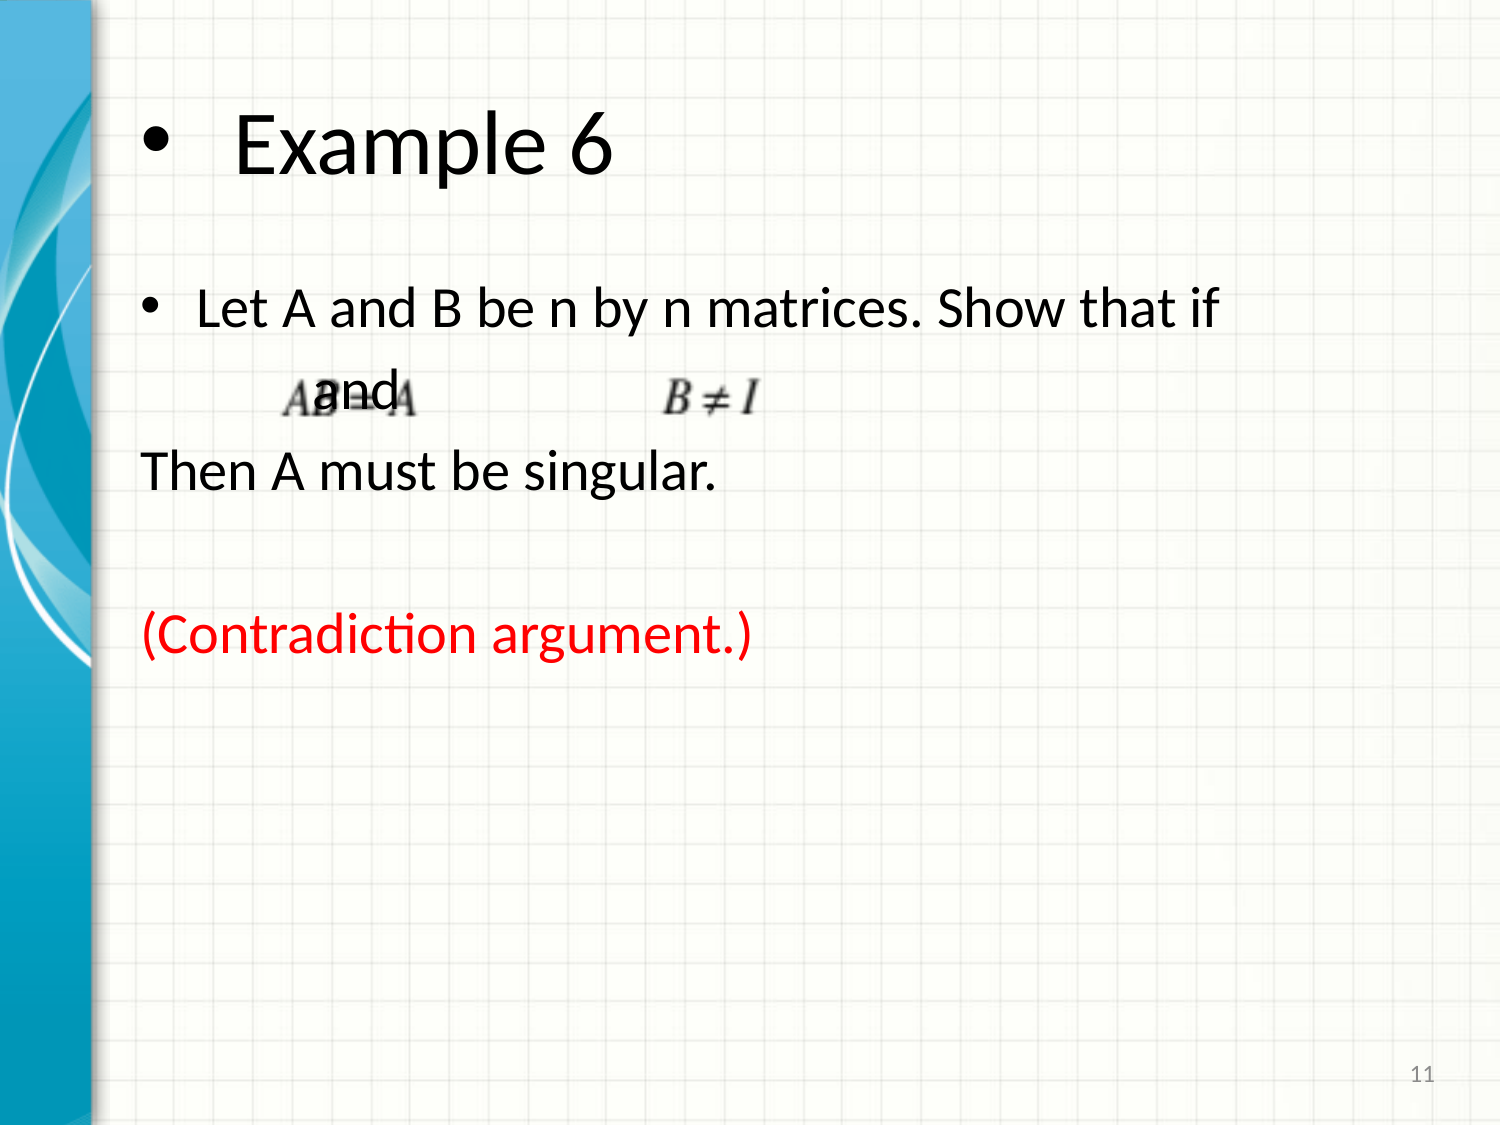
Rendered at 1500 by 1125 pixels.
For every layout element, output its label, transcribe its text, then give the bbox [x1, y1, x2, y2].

slide_number 11 [1100, 1042, 1450, 1103]
picture [0, 0, 1500, 1125]
title Example 6 [125, 44, 1450, 232]
list Let A and B be n by n matrices. Show that if and Then A must be singular. (Contradiction argument.) [125, 261, 1450, 1113]
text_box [655, 372, 766, 423]
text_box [274, 374, 422, 421]
